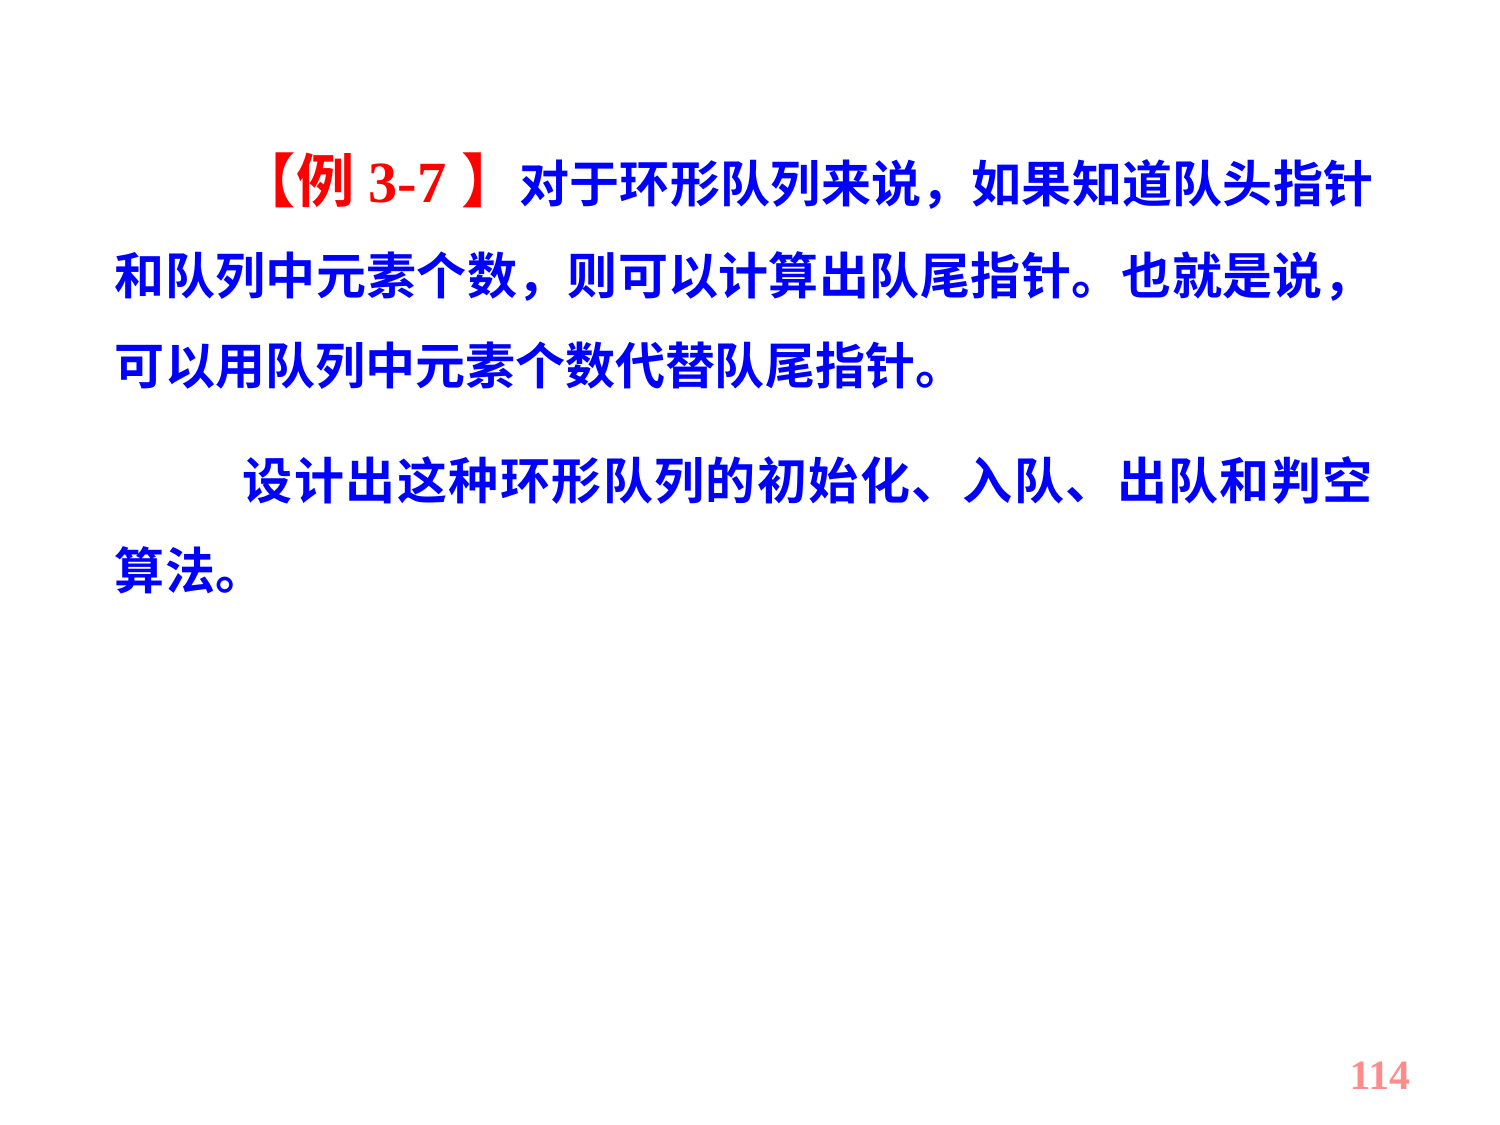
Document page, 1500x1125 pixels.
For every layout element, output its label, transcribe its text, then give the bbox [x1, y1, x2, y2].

slide_number 114 [1074, 1042, 1425, 1103]
text_box 【例3-7】对于环形队列来说，如果知道队头指针和队列中元素个数，则可以计算出队尾指针。也就是说，可以用队列中元素个数代替队尾指针。 设计出这种环形队列的初始化、入队、出队和判空算法。 [100, 101, 1388, 607]
